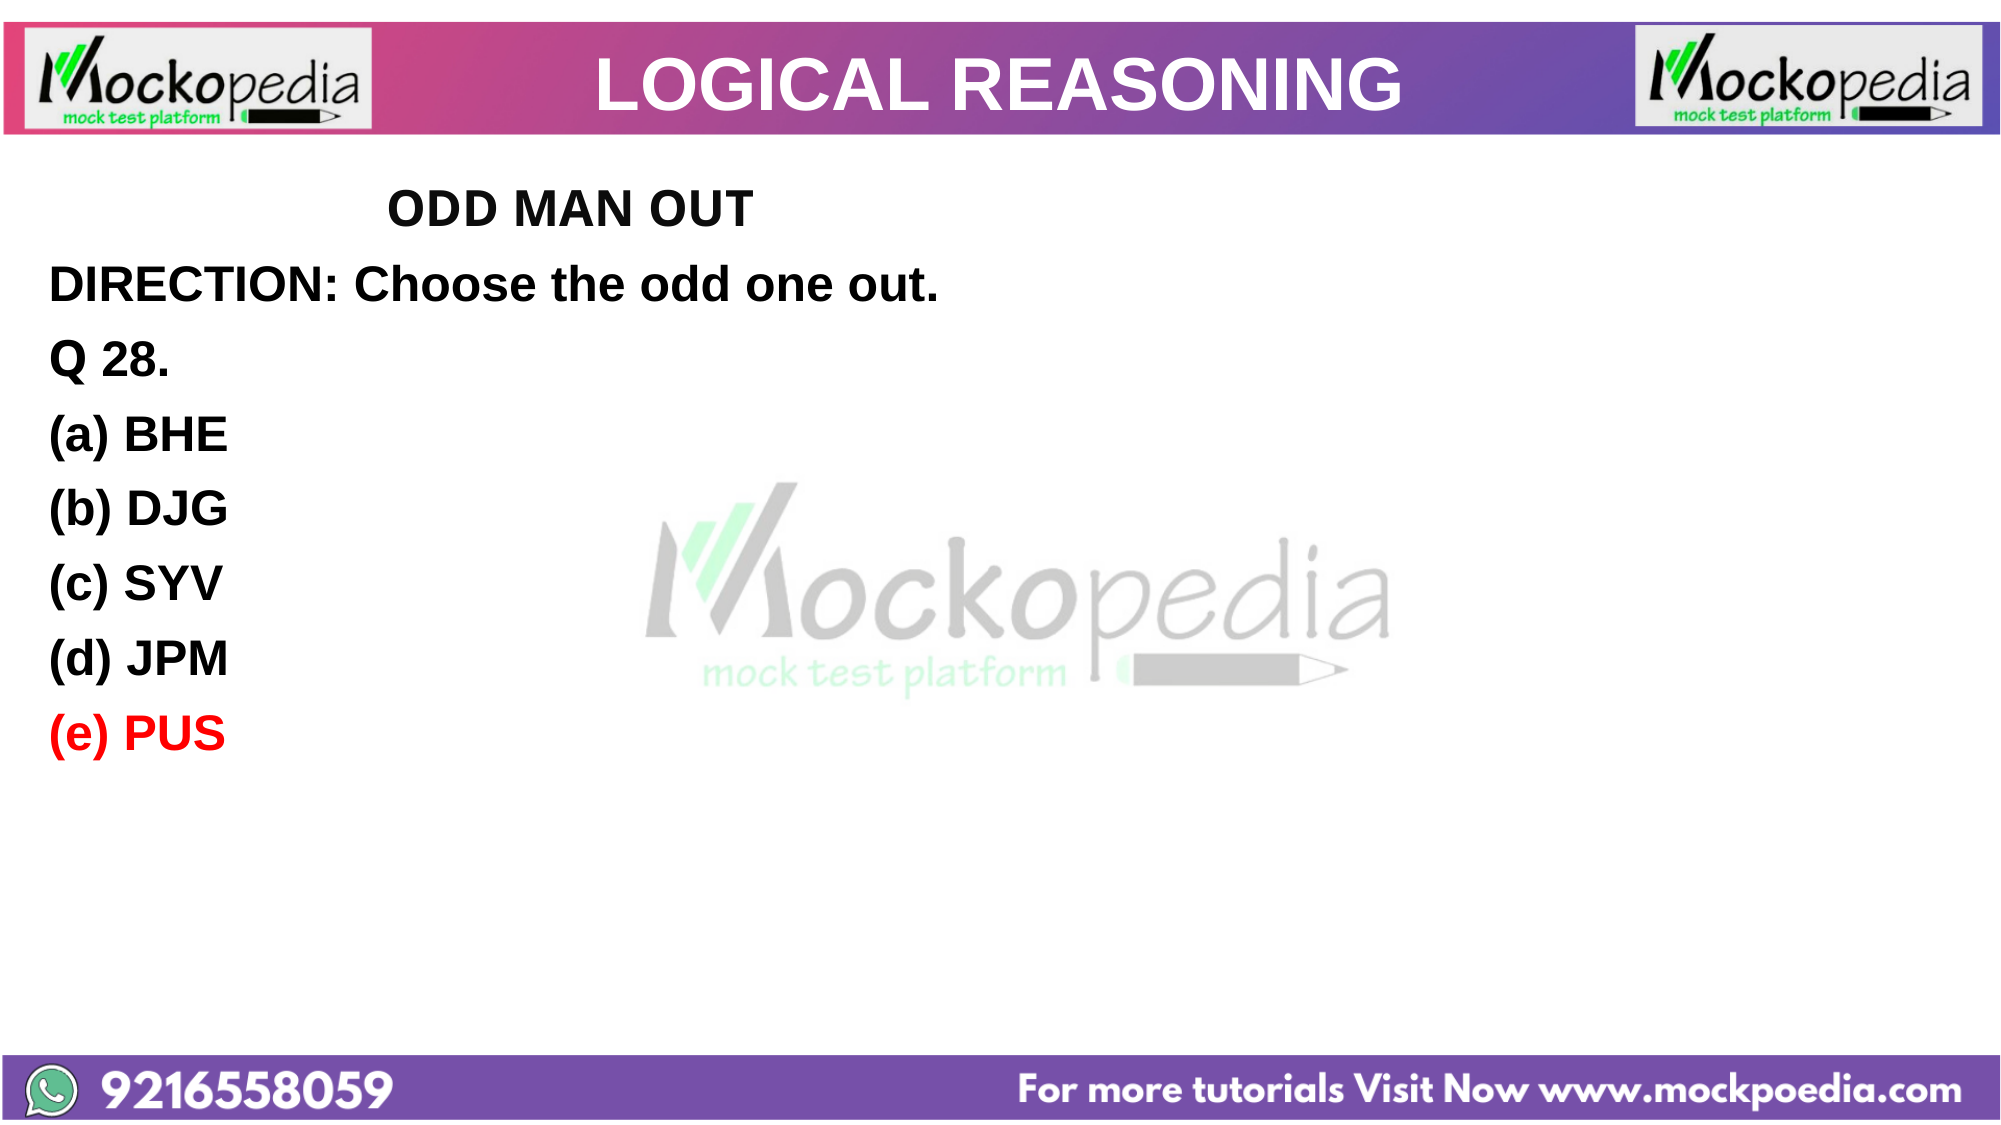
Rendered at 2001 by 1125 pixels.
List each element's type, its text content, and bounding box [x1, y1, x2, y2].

title LOGICAL REASONING [41, 31, 1959, 142]
list ODD MAN OUT DIRECTION: Choose the odd one out. Q 28. BHE (b) DJG (c) SYV (d) JPM (e) PUS [33, 175, 1959, 1053]
picture [0, 0, 2001, 1125]
